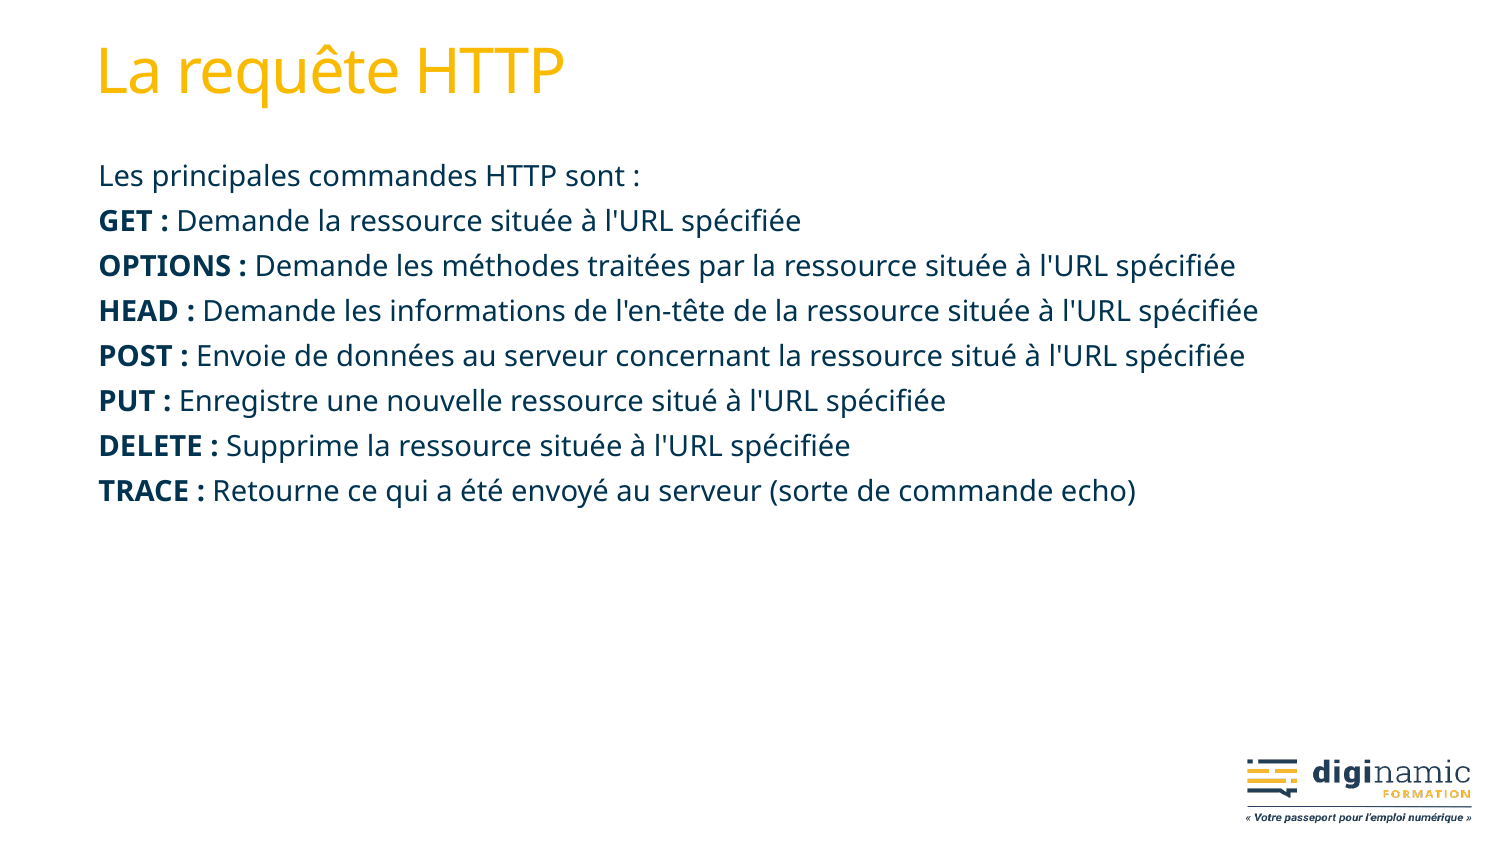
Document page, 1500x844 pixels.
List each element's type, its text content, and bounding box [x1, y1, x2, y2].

title La requête HTTP [80, 22, 1407, 126]
list Les principales commandes HTTP sont : GET : Demande la ressource située à l'URL spécifiée OPTIONS : Demande les méthodes traitées par la ressource située à l'URL spécifiée HEAD : Demande les informations de l'en-tête de la ressource située à l'URL spécifiée POST : Envoie de données au serveur concernant la ressource situé à l'URL spécifiée PUT : Enregistre une nouvelle ressource situé à l'URL spécifiée DELETE : Supprime la ressource située à l'URL spécifiée TRACE : Retourne ce qui a été envoyé au serveur (sorte de commande echo) [83, 154, 1407, 723]
picture [1236, 757, 1482, 824]
